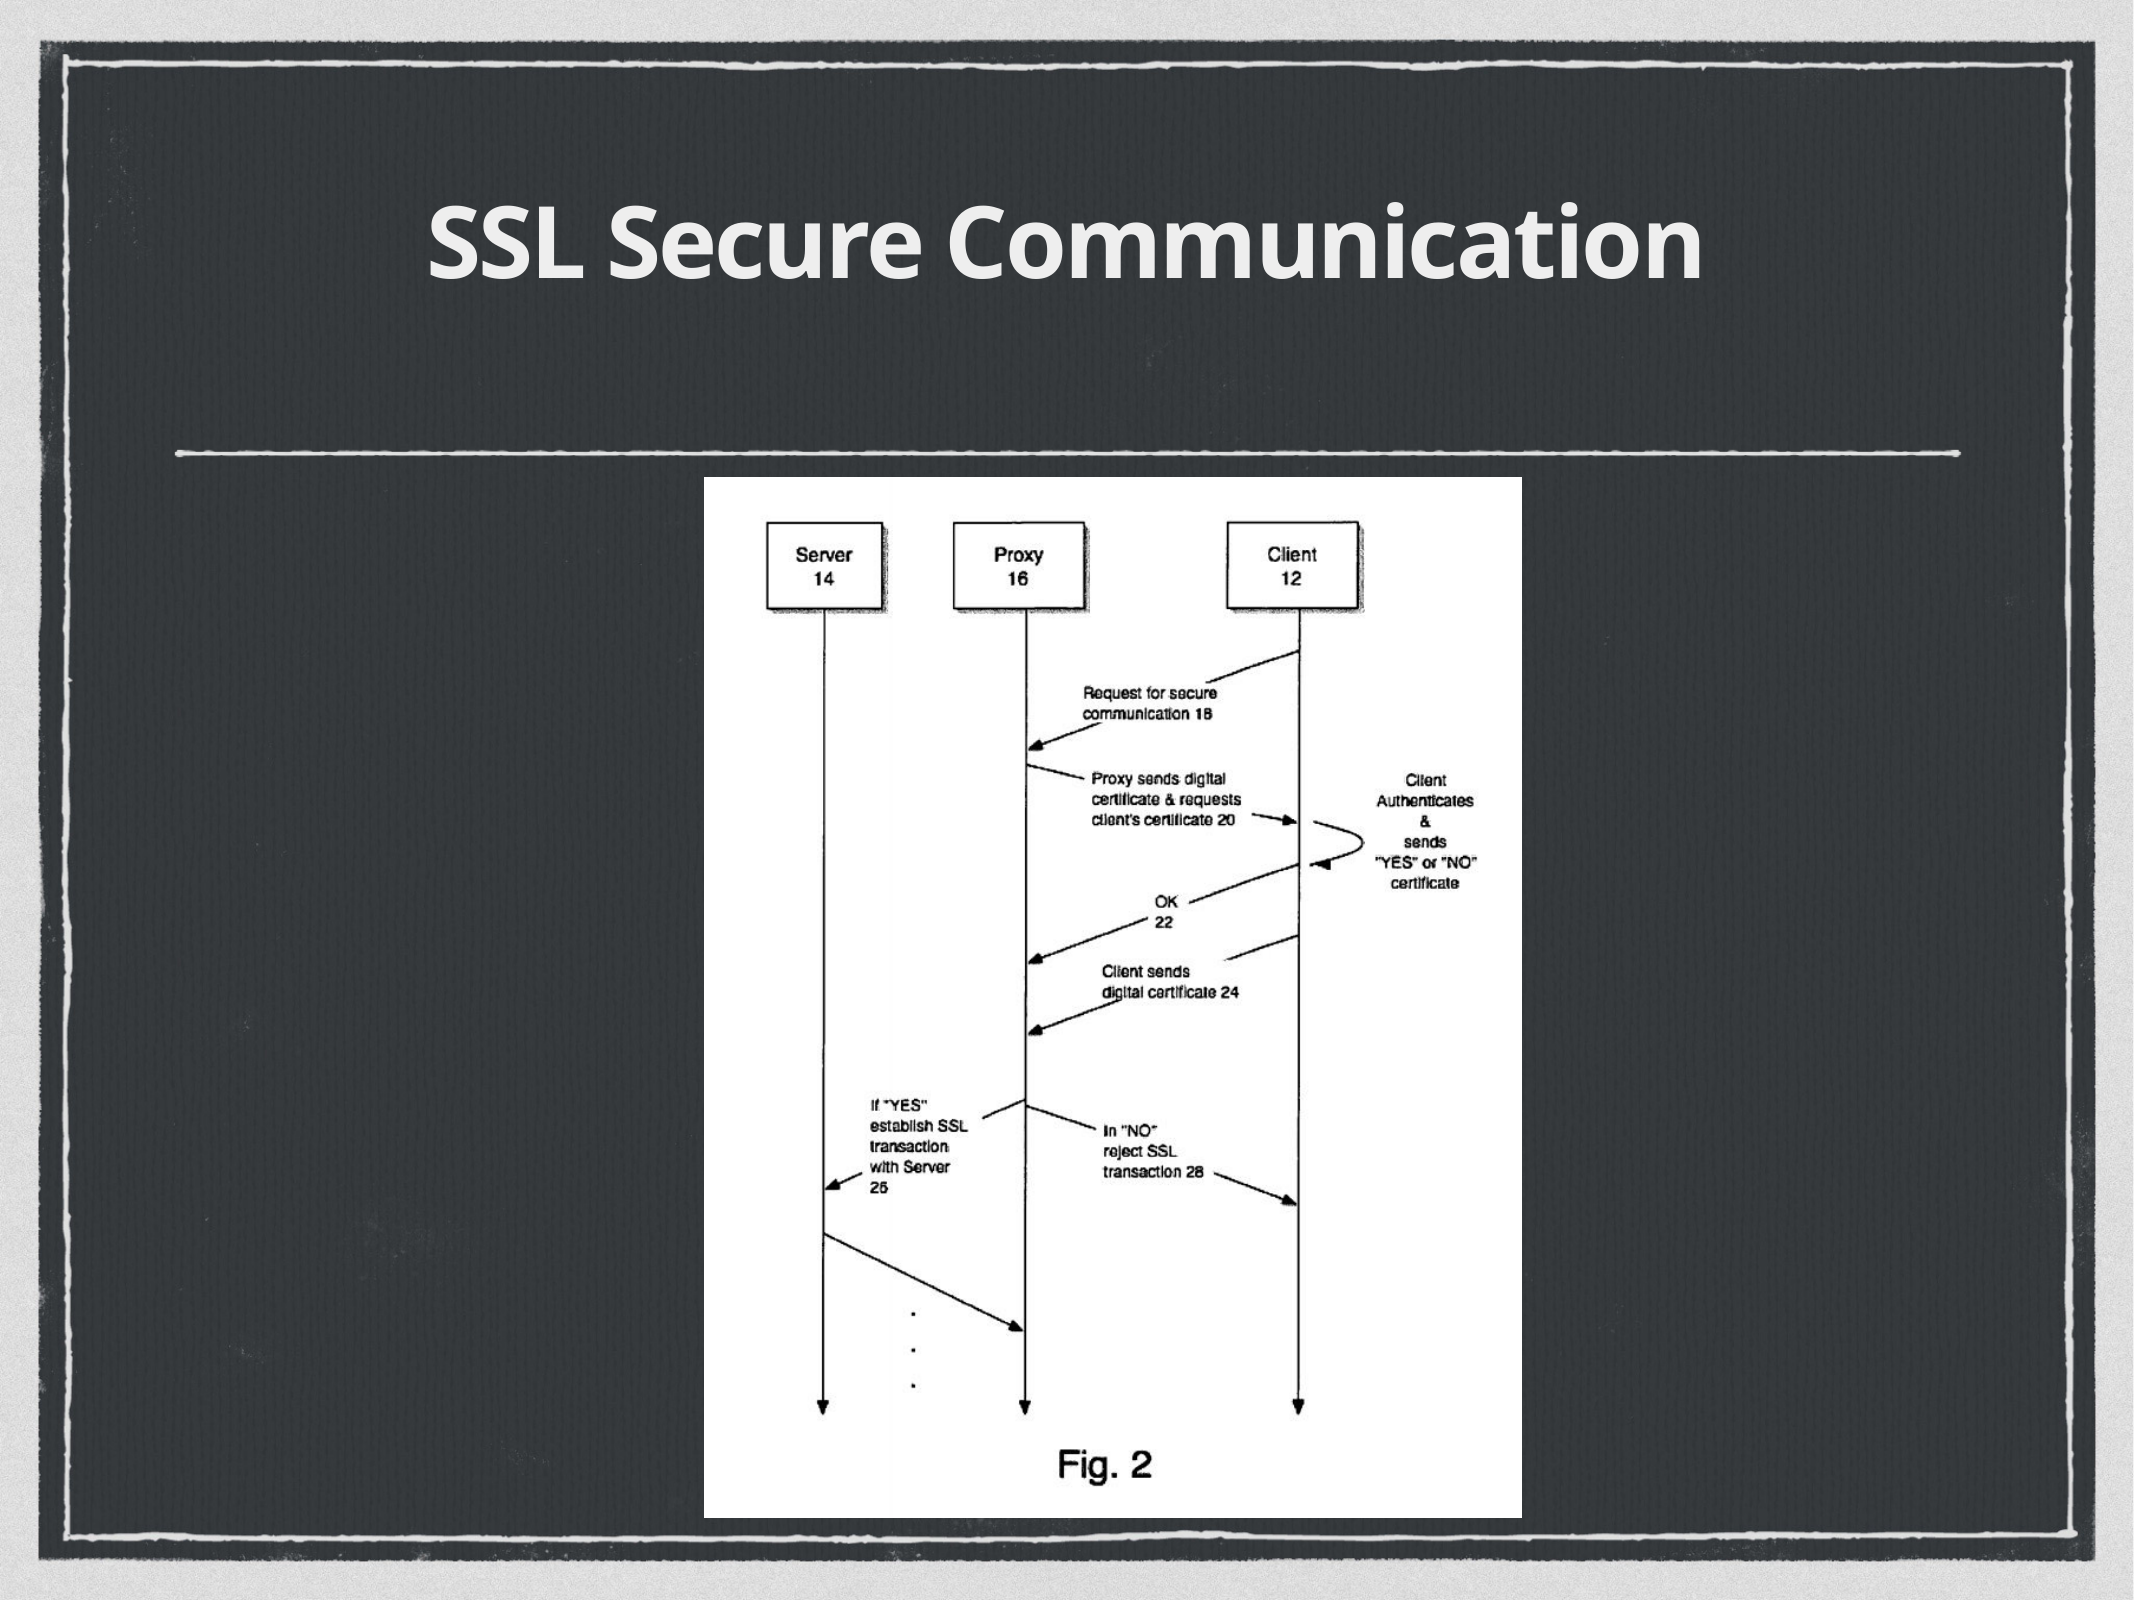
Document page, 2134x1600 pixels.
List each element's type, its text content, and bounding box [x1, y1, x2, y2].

title SSL Secure Communication [207, 114, 1926, 363]
picture [0, 0, 2134, 1600]
